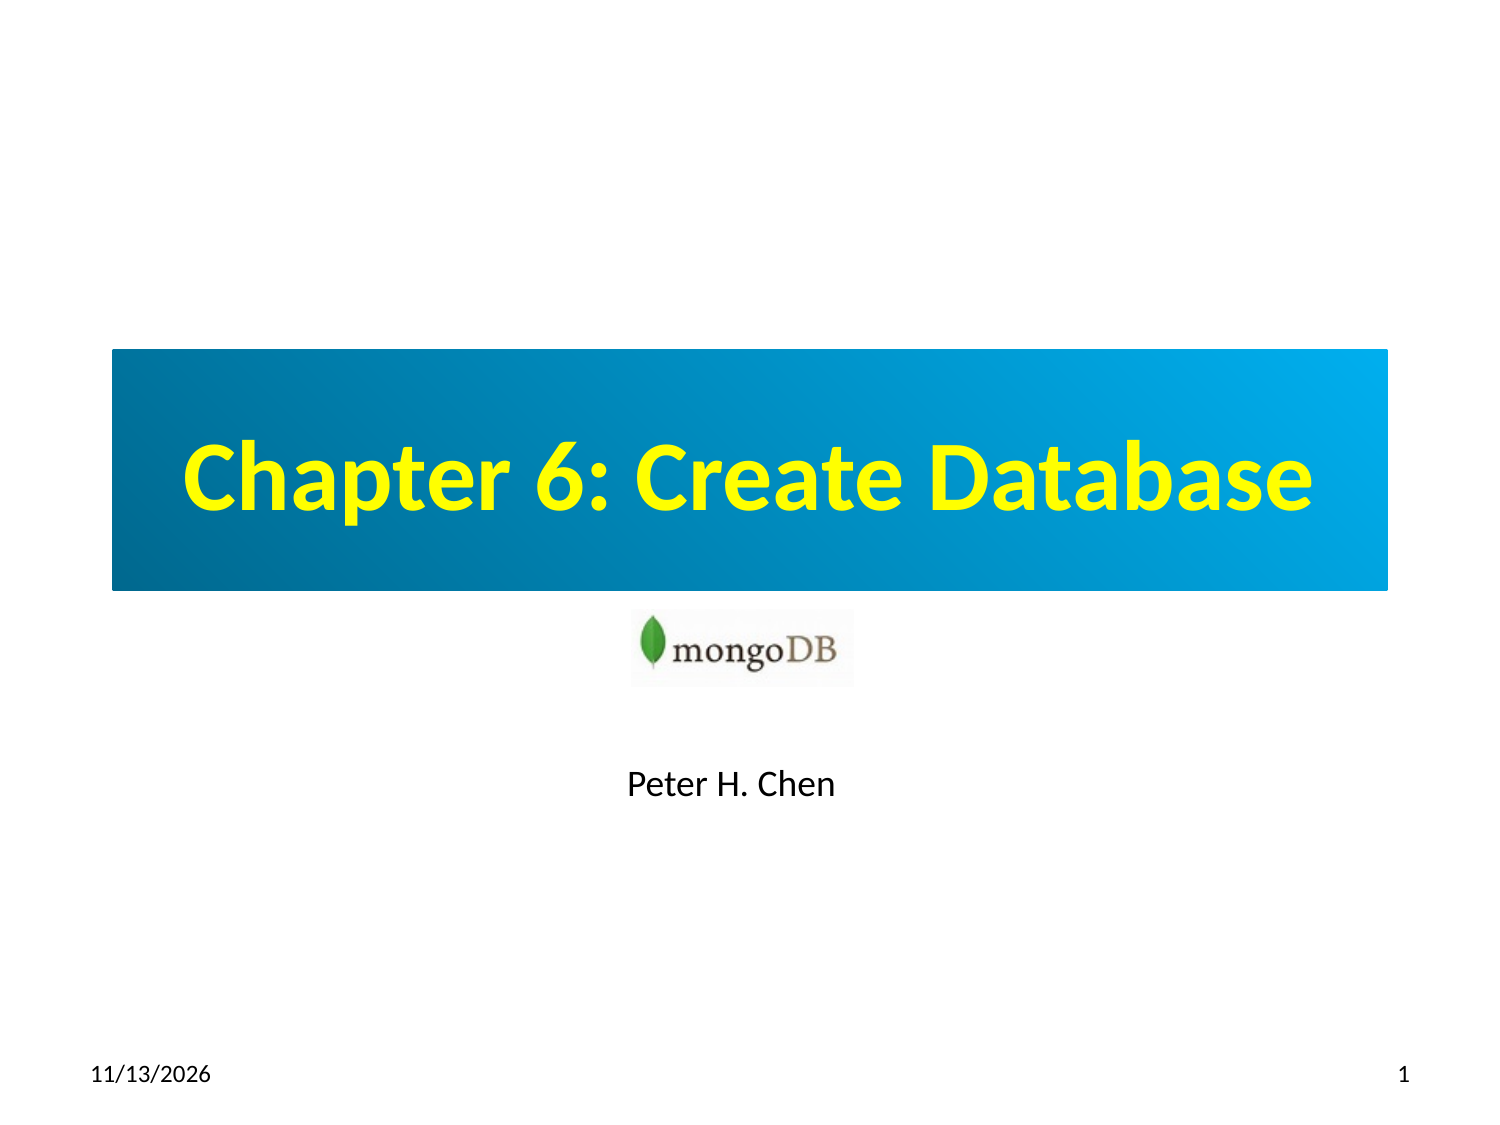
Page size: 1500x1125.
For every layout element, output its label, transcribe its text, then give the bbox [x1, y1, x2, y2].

picture [631, 609, 854, 687]
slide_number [75, 1042, 425, 1103]
subtitle Peter H. Chen [206, 751, 1257, 866]
title Chapter 6: Create Database [112, 349, 1388, 591]
slide_number 1 [1074, 1042, 1425, 1103]
